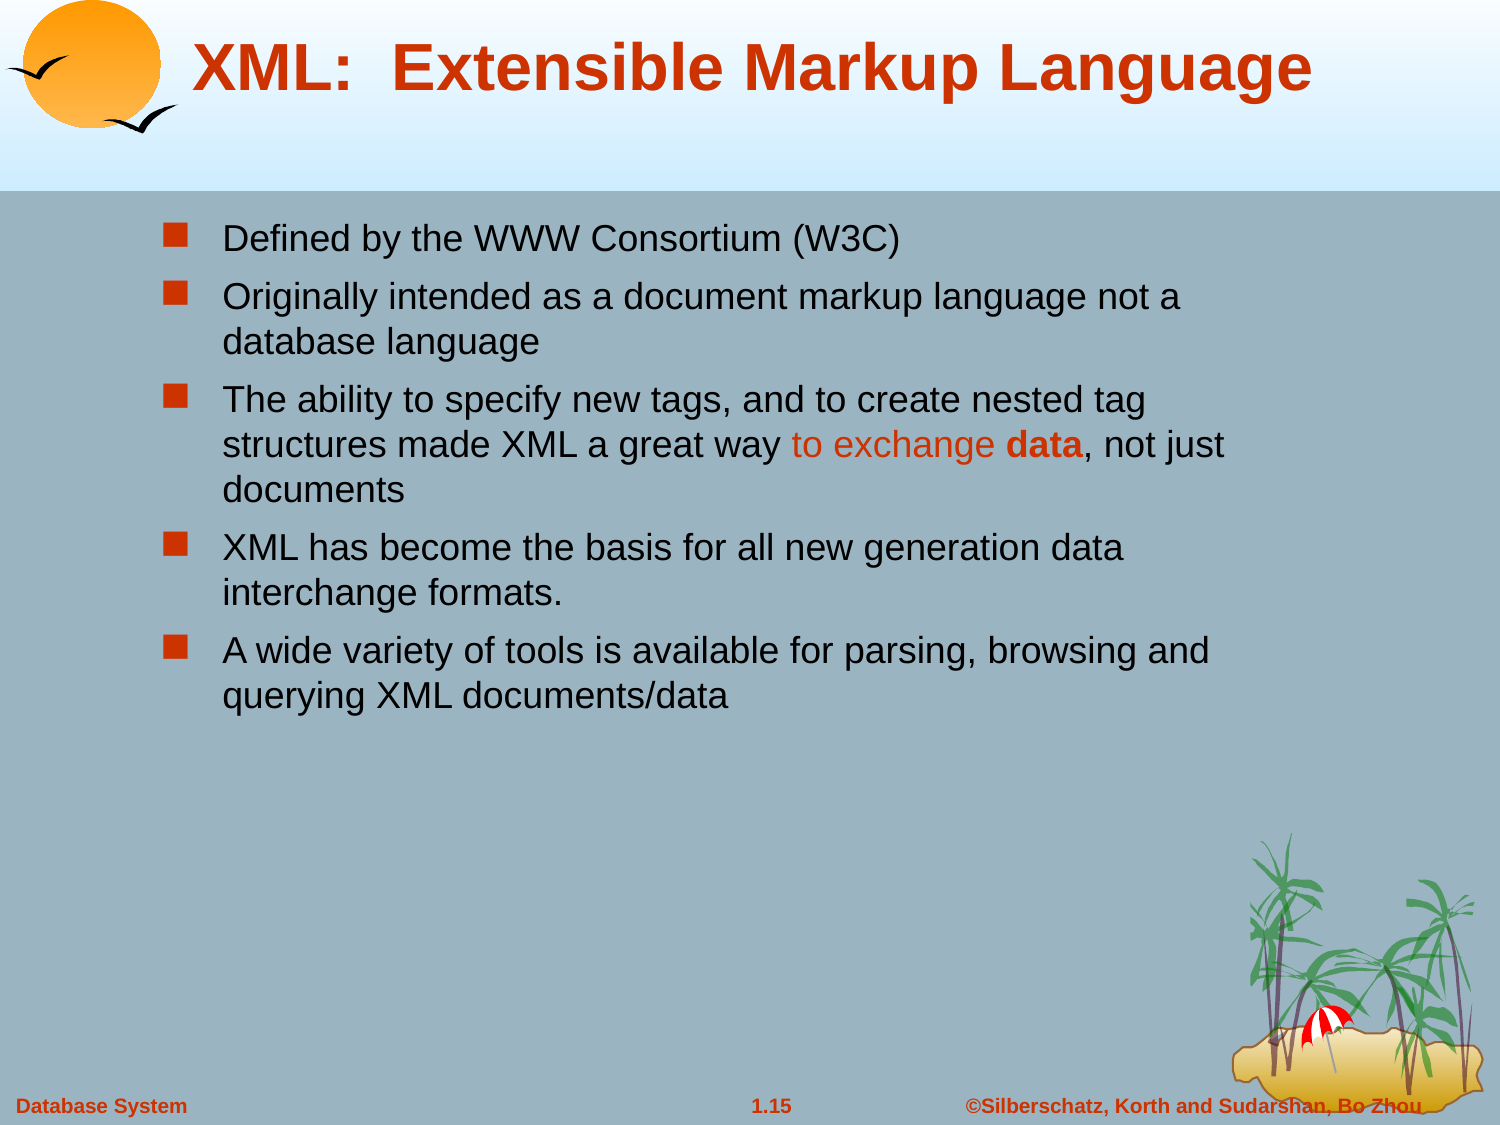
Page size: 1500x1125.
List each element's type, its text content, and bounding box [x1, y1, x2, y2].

title XML: Extensible Markup Language [90, 10, 1416, 112]
list Defined by the WWW Consortium (W3C) Originally intended as a document markup language not a database language The ability to specify new tags, and to create nested tag structures made XML a great way to exchange data, not just documents XML has become the basis for all new generation data interchange formats. A wide variety of tools is available for parsing, browsing and querying XML documents/data [151, 205, 1315, 917]
